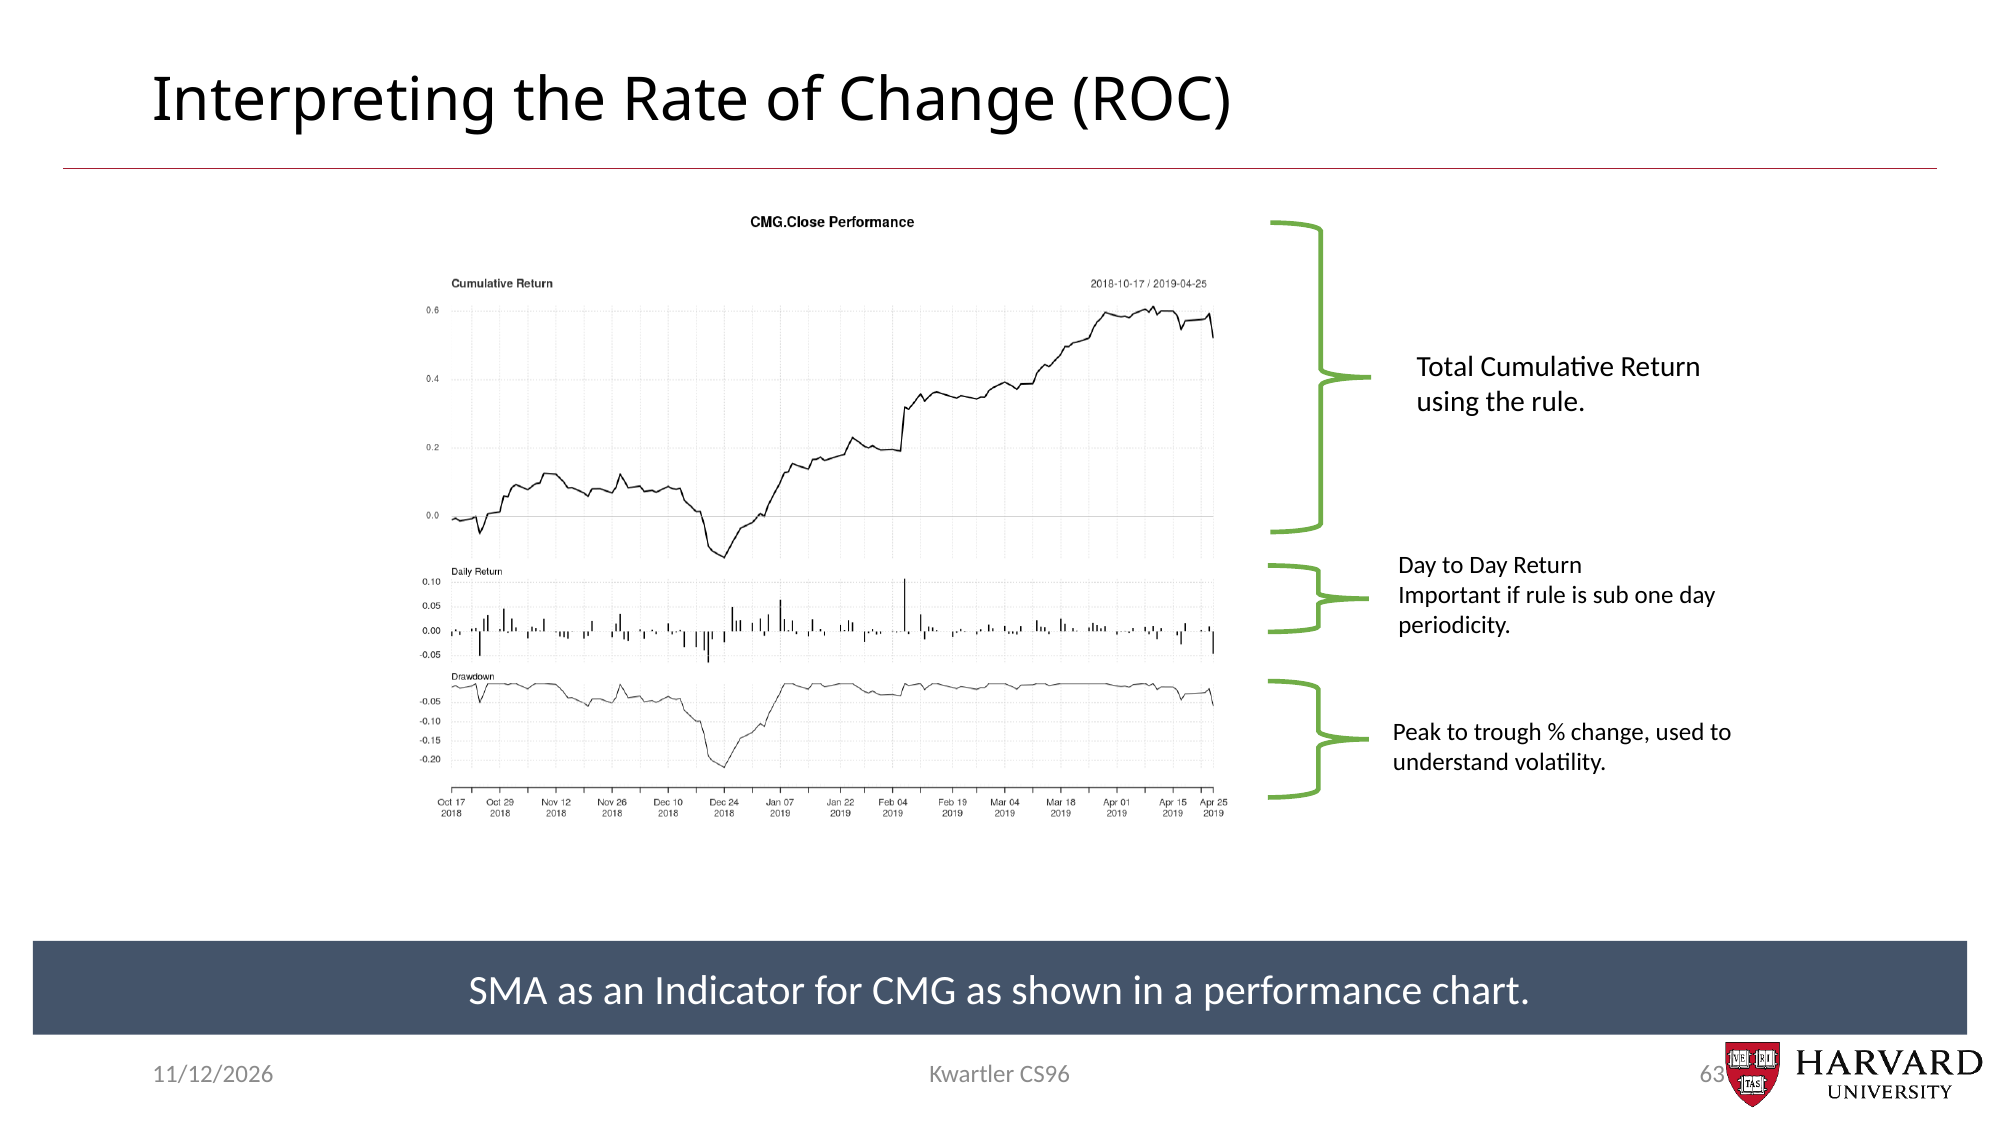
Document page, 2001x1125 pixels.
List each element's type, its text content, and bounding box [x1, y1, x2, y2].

picture [403, 201, 1238, 835]
text_box Total Cumulative Return using the rule. [1401, 340, 1719, 425]
footer Kwartler CS96 [662, 1042, 1338, 1103]
text_box Peak to trough % change, used to understand volatility. [1378, 708, 1750, 784]
picture [1703, 1024, 2001, 1125]
text_box [1267, 564, 1369, 633]
text_box Day to Day Return Important if rule is sub one day periodicity. [1383, 541, 1781, 646]
text_box SMA as an Indicator for CMG as shown in a performance chart. [32, 940, 1968, 1036]
text_box [1267, 680, 1369, 798]
text_box 63 [1412, 1042, 1741, 1103]
title Interpreting the Rate of Change (ROC) [137, 59, 1863, 142]
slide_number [137, 1042, 588, 1103]
text_box [1270, 222, 1372, 533]
